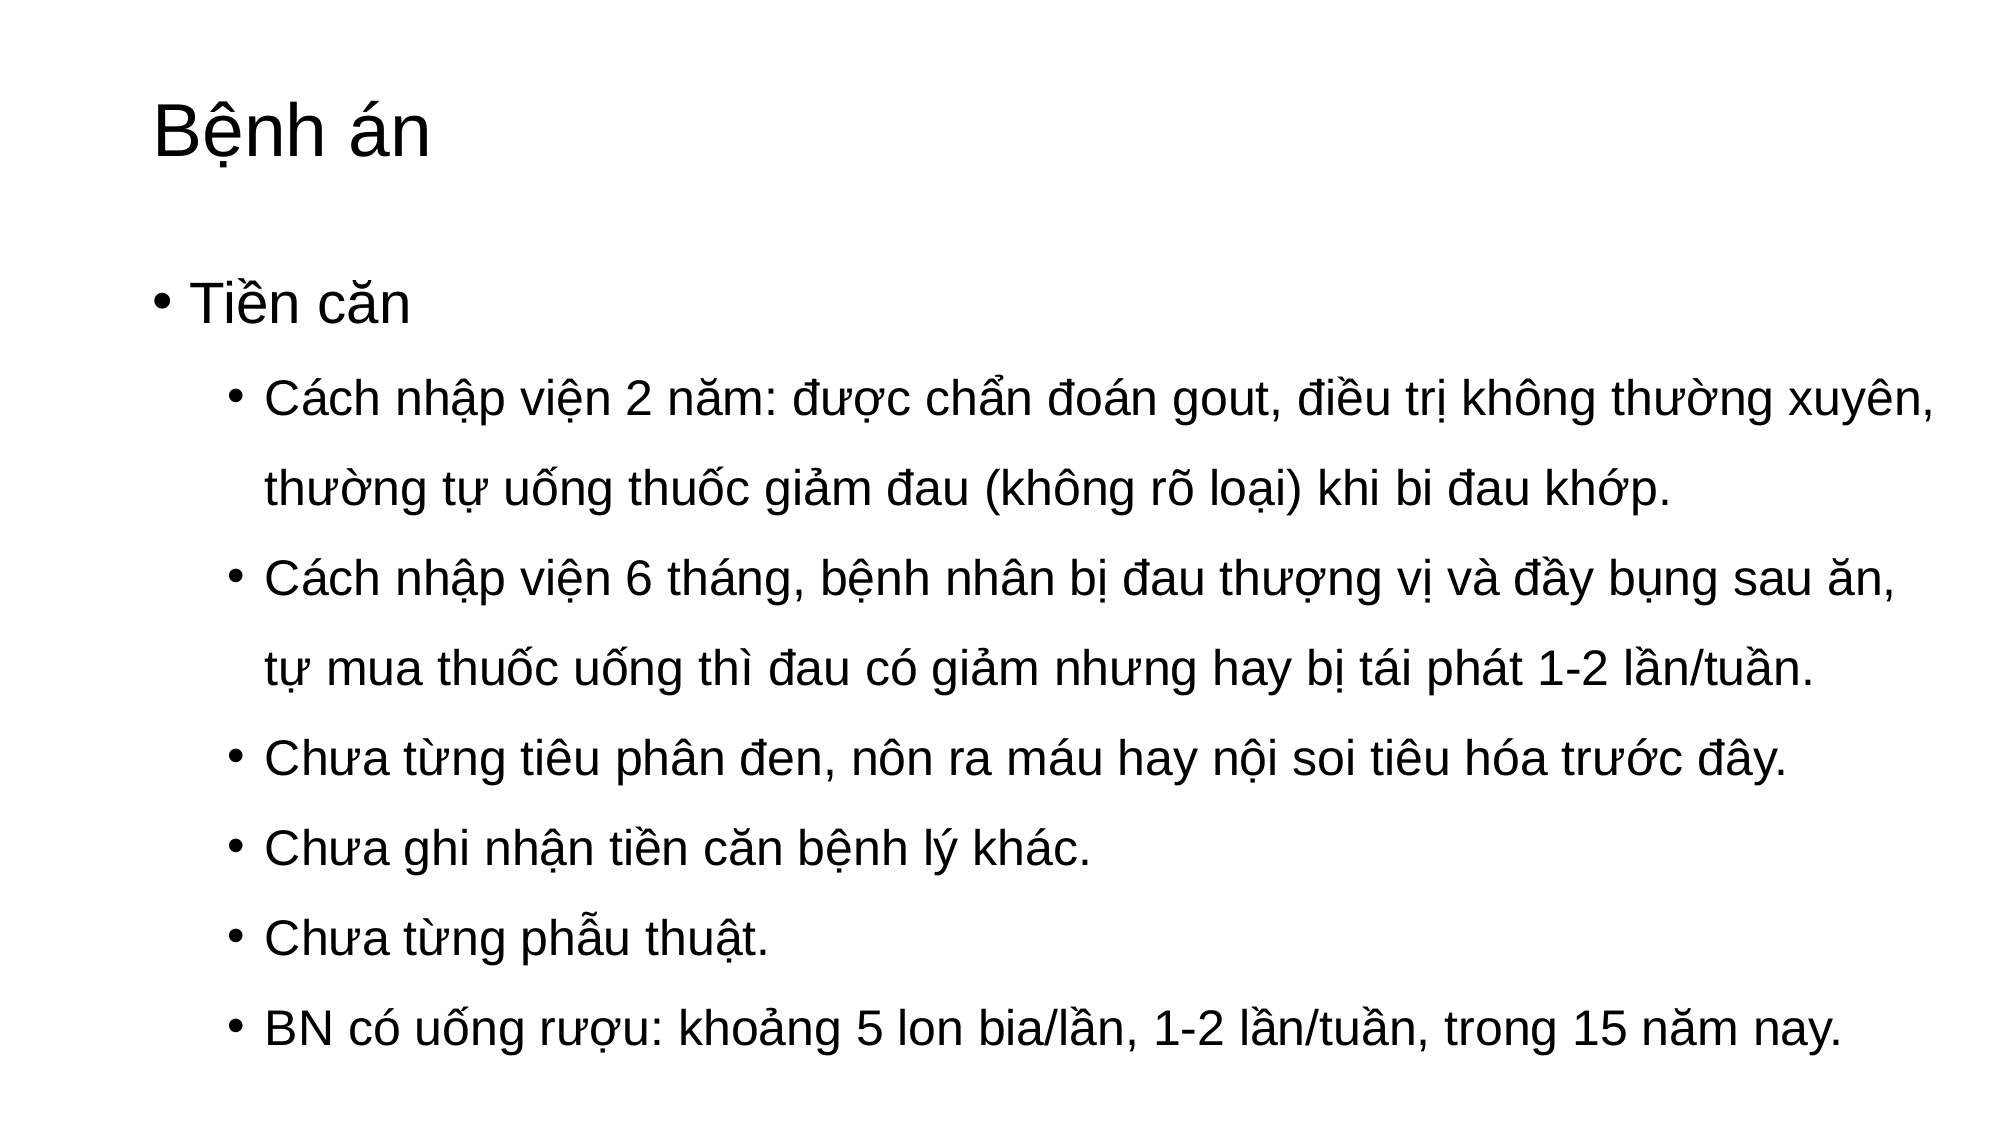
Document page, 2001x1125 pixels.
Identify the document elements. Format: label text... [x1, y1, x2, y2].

list Tiền căn Cách nhập viện 2 năm: được chẩn đoán gout, điều trị không thường xuyên, thường tự uống thuốc giảm đau (không rõ loại) khi bi đau khớp. Cách nhập viện 6 tháng, bệnh nhân bị đau thượng vị và đầy bụng sau ăn, tự mua thuốc uống thì đau có giảm nhưng hay bị tái phát 1-2 lần/tuần. Chưa từng tiêu phân đen, nôn ra máu hay nội soi tiêu hóa trước đây. Chưa ghi nhận tiền căn bệnh lý khác. Chưa từng phẫu thuật. BN có uống rượu: khoảng 5 lon bia/lần, 1-2 lần/tuần, trong 15 năm nay. [137, 223, 1971, 1095]
title Bệnh án [137, 59, 1863, 205]
